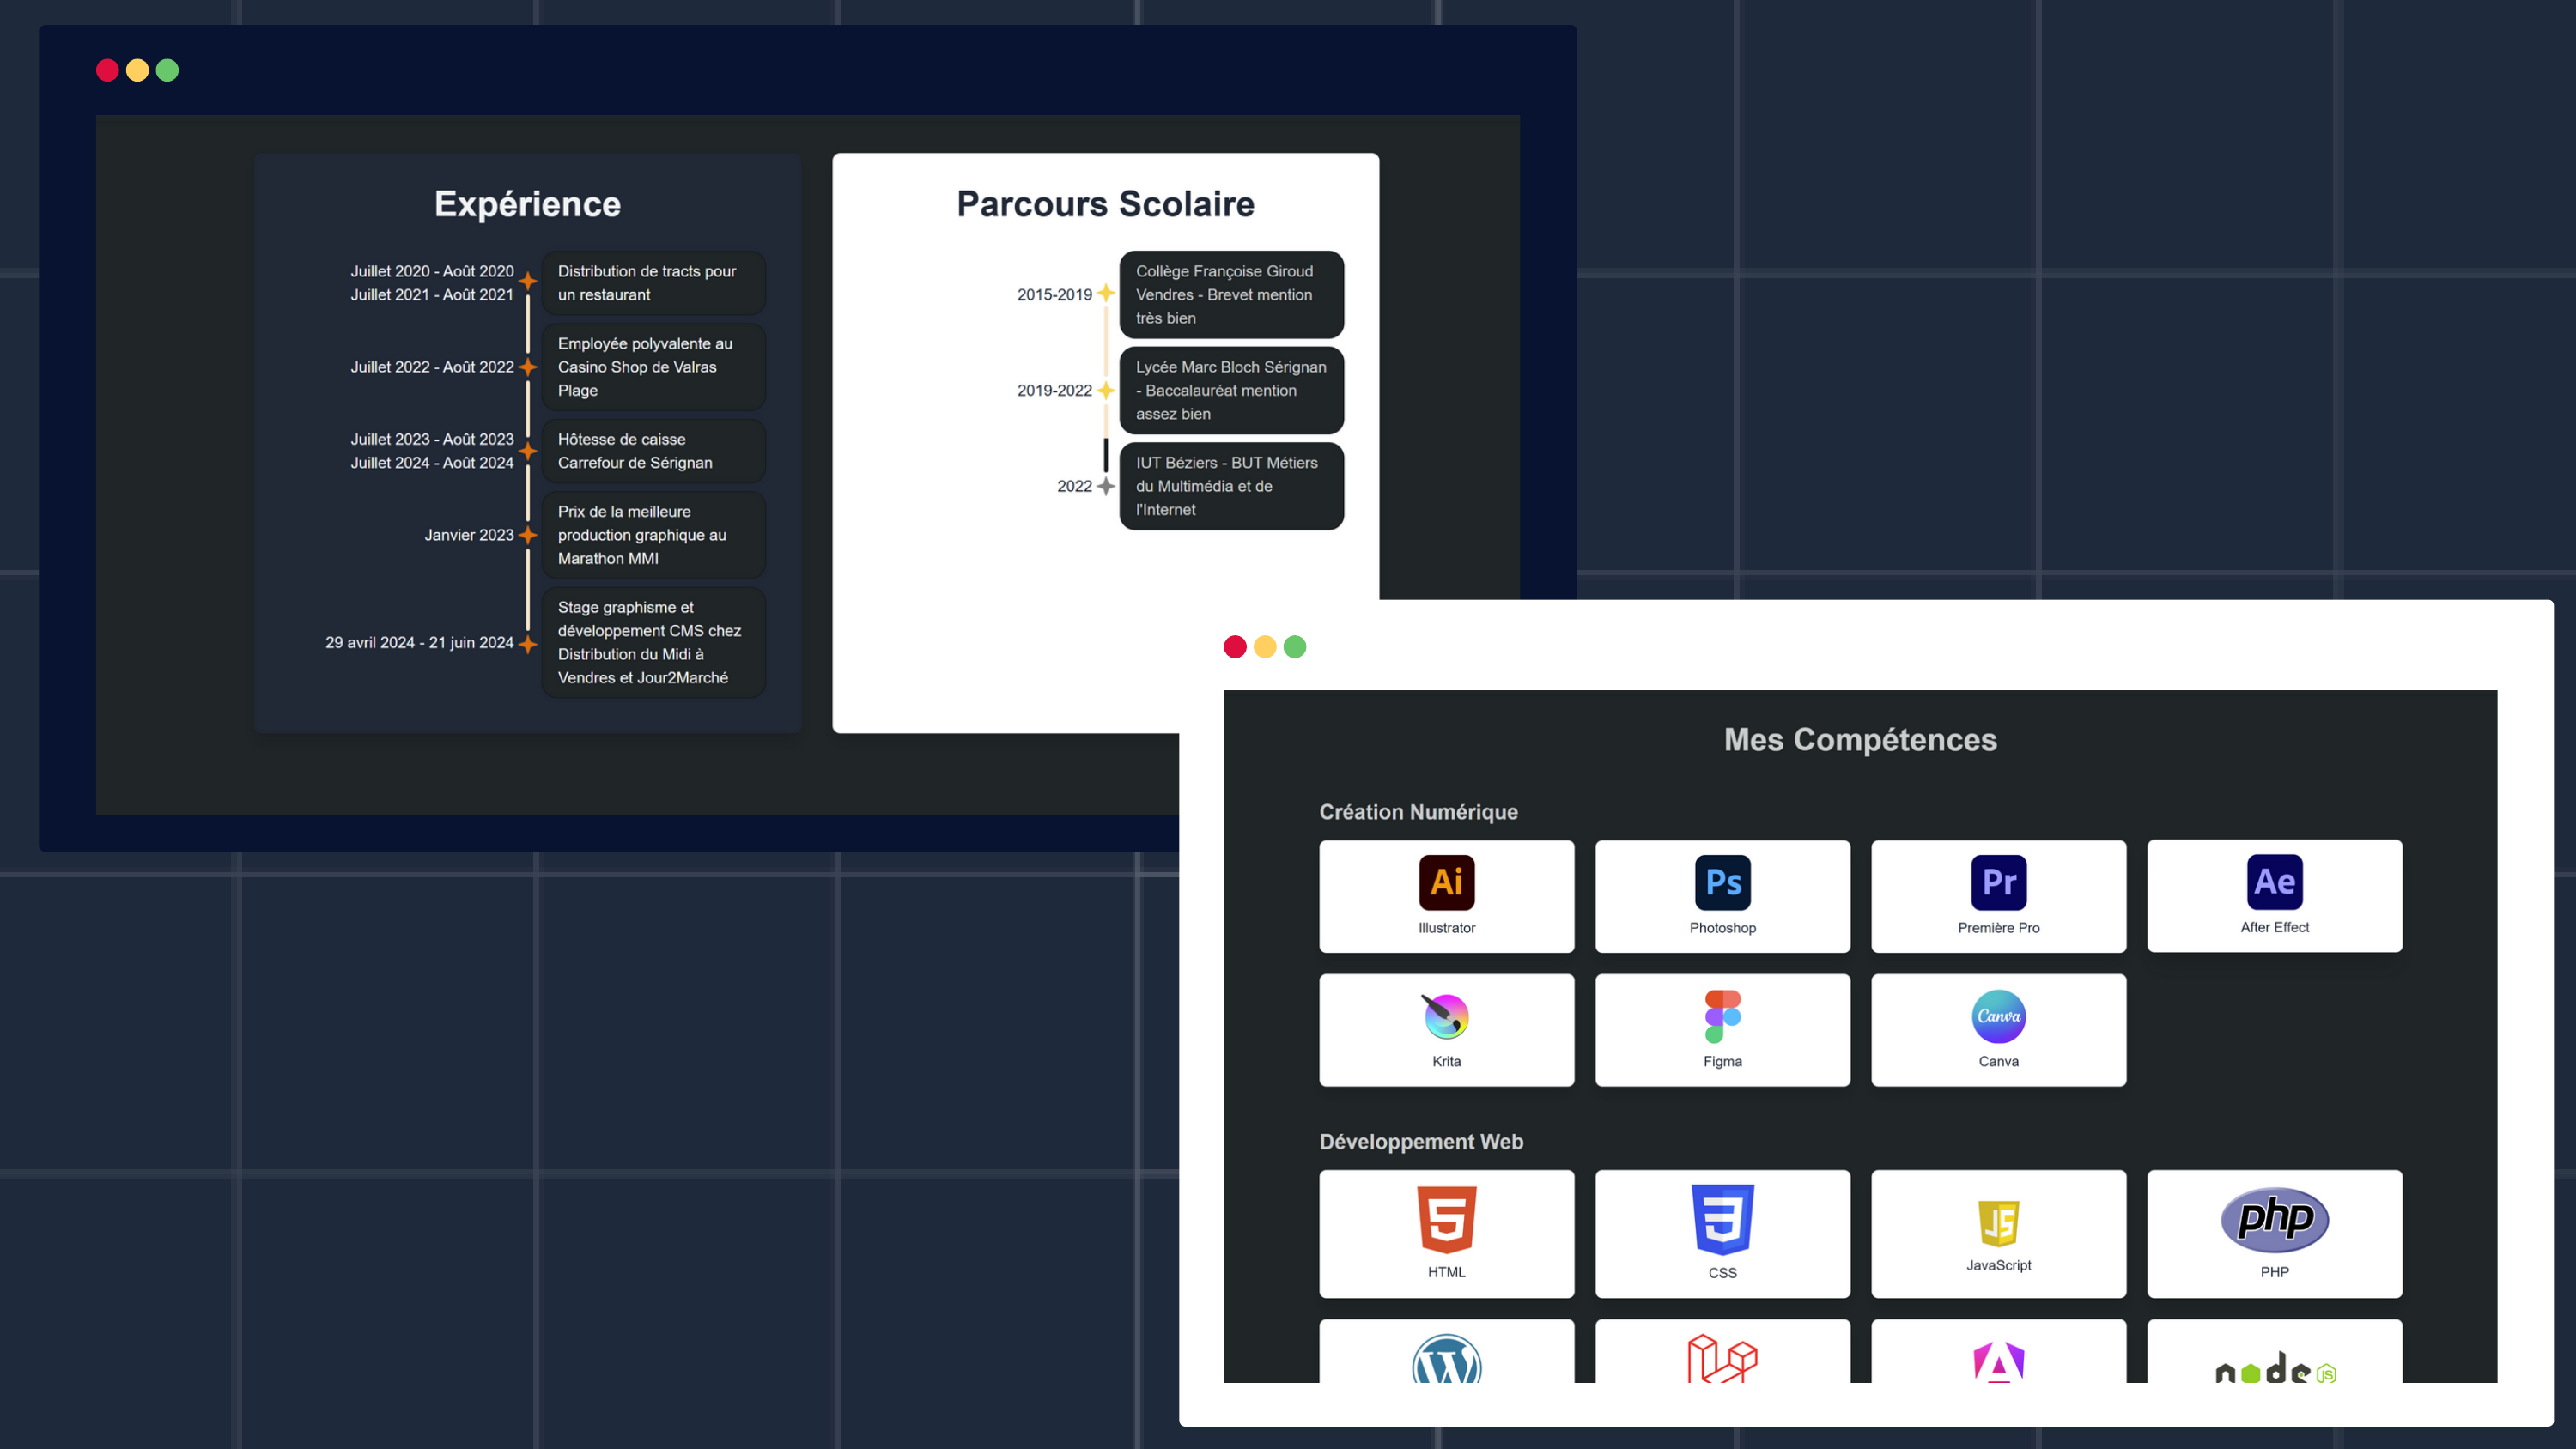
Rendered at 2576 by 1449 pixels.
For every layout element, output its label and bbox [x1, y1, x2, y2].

text_box [1179, 599, 2555, 1428]
text_box [95, 58, 119, 82]
text_box [1283, 634, 1307, 658]
text_box [155, 58, 179, 82]
text_box [1253, 634, 1277, 658]
text_box [125, 58, 149, 82]
text_box [1224, 634, 1248, 658]
text_box [39, 24, 1577, 852]
text_box [0, 0, 2576, 1449]
